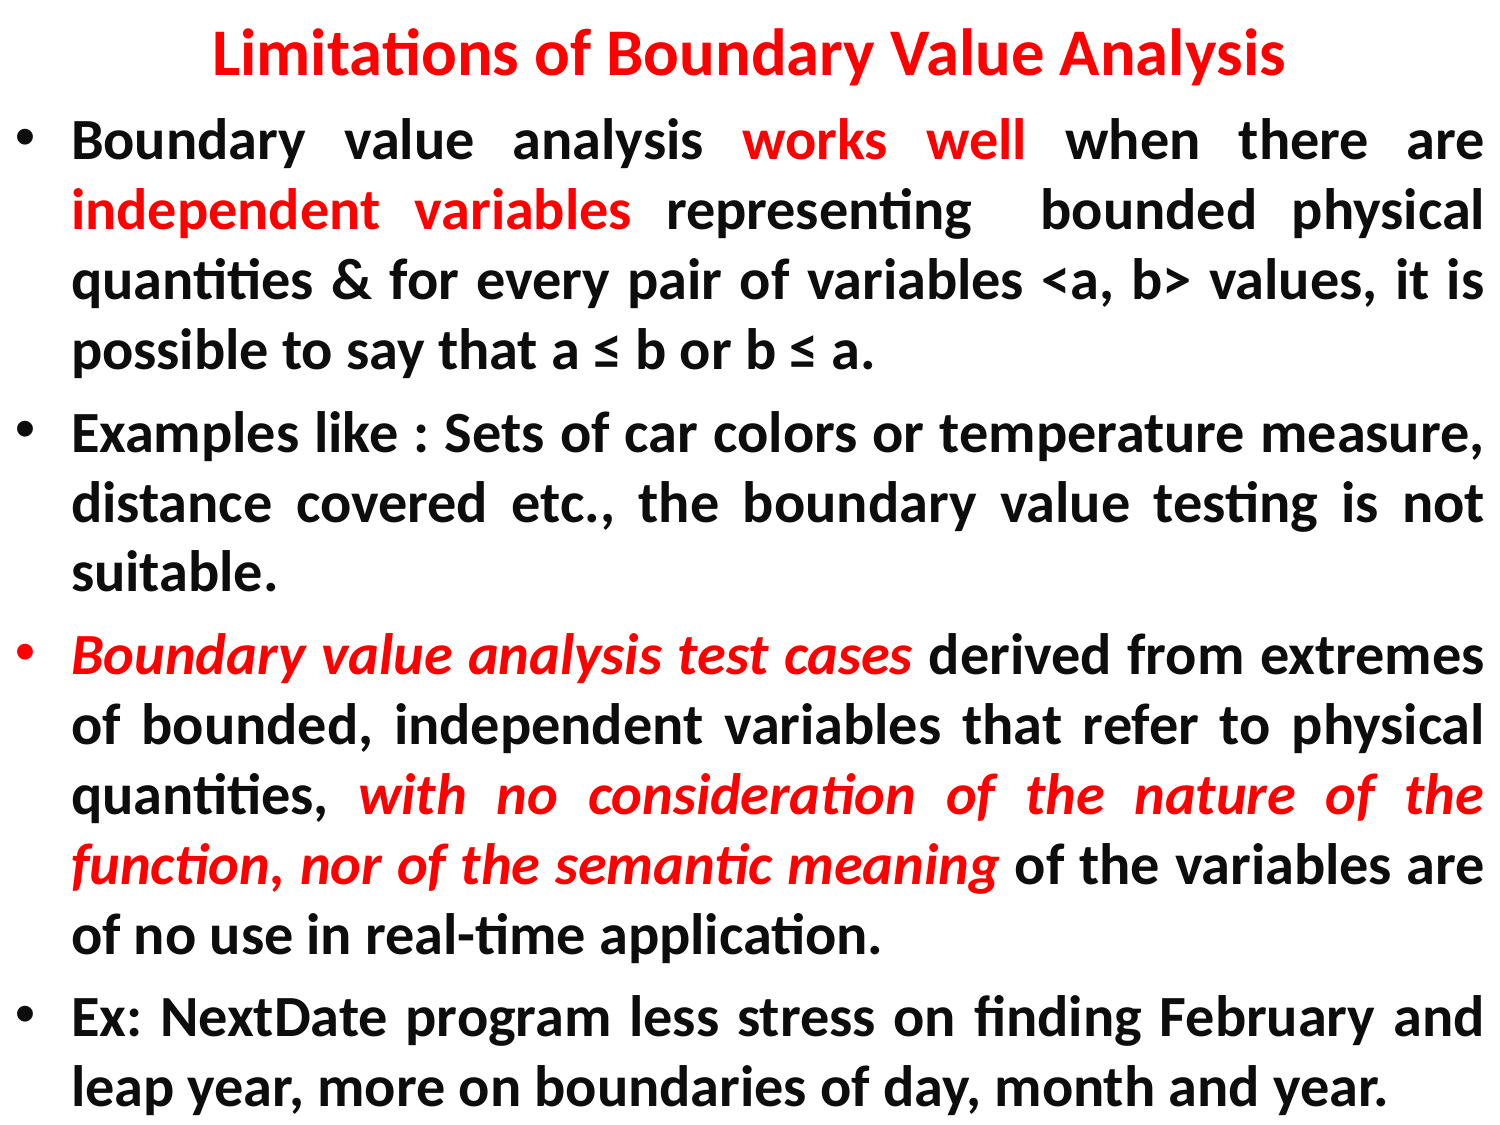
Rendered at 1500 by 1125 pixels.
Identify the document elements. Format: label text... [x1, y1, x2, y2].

text_box Limitations of Boundary Value Analysis Boundary value analysis works well when there are independent variables representing bounded physical quantities & for every pair of variables <a, b> values, it is possible to say that a ≤ b or b ≤ a. Examples like : Sets of car colors or temperature measure, distance covered etc., the boundary value testing is not suitable. Boundary value analysis test cases derived from extremes of bounded, independent variables that refer to physical quantities, with no consideration of the nature of the function, nor of the semantic meaning of the variables are of no use in real-time application. Ex: NextDate program less stress on finding February and leap year, more on boundaries of day, month and year. [0, 1, 1500, 1125]
